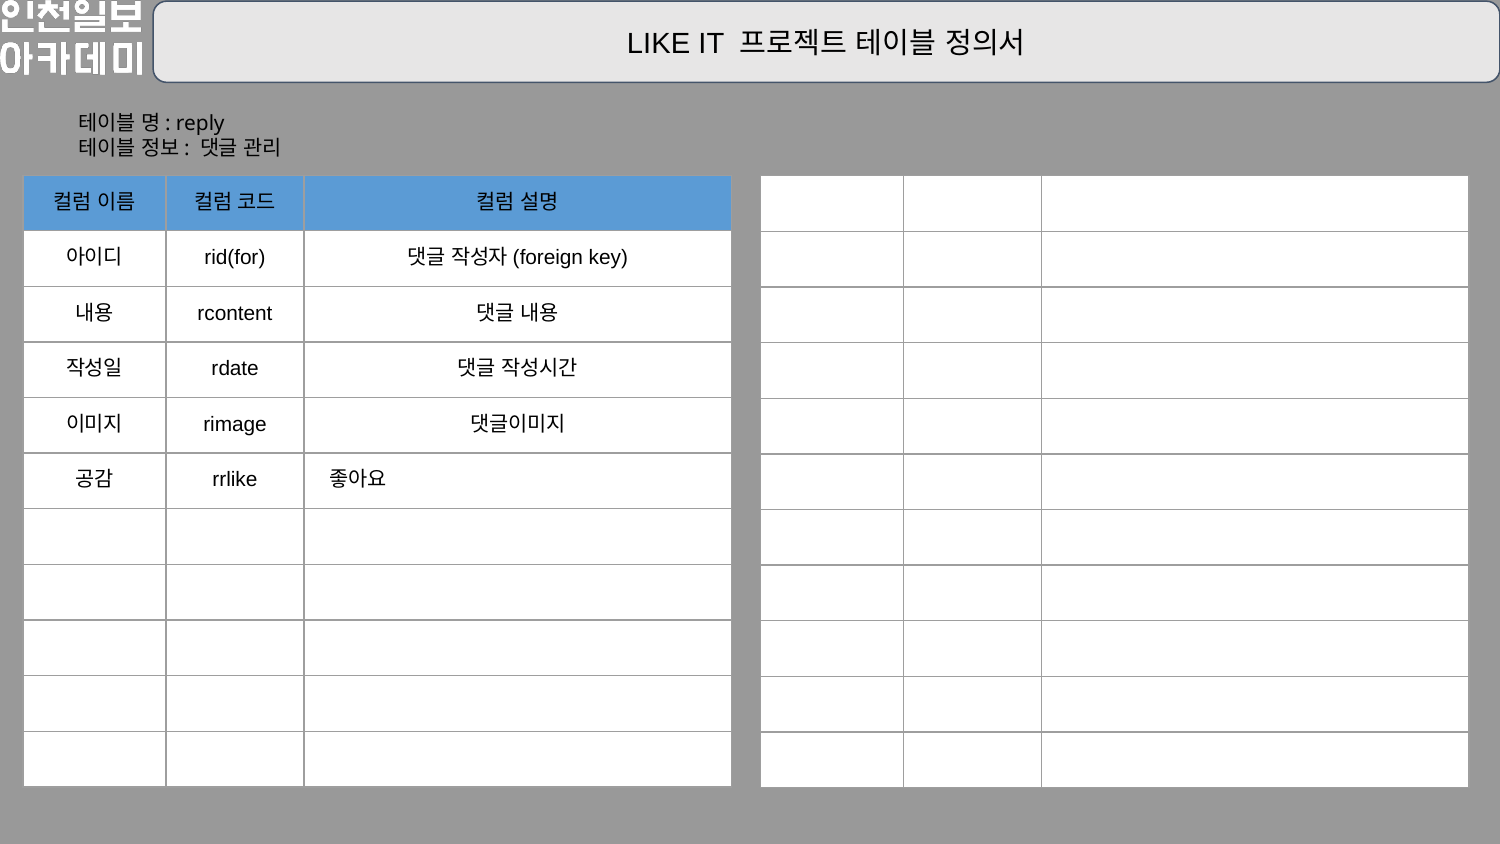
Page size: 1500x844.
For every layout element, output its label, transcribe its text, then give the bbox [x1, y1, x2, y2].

table_cell [305, 565, 731, 619]
table_cell [761, 399, 903, 453]
table_cell [904, 343, 1041, 398]
table_cell 댓글이미지 [305, 398, 731, 452]
table_cell [761, 510, 903, 564]
table_cell 이미지 [24, 398, 165, 452]
table_cell [761, 343, 903, 398]
table_cell 내용 [24, 287, 165, 341]
table_header 컬럼 코드 [167, 176, 303, 230]
table_cell [1042, 677, 1468, 731]
table_header [904, 176, 1041, 231]
table_cell [305, 509, 731, 564]
table_cell [24, 676, 165, 731]
table_cell [761, 621, 903, 676]
picture [0, 0, 142, 76]
table_cell [904, 621, 1041, 676]
text_box LIKE IT 프로젝트 테이블 정의서 [153, 1, 1500, 83]
table_cell [904, 455, 1041, 509]
table_header [761, 176, 903, 231]
table_cell rimage [167, 398, 303, 452]
table_cell [761, 288, 903, 342]
text_box 테이블 명: reply 테이블 정보: 댓글 관리 [63, 94, 732, 175]
table_cell [305, 621, 731, 675]
table_cell [904, 288, 1041, 342]
table_cell [904, 510, 1041, 564]
table_cell [761, 566, 903, 620]
table_cell [1042, 733, 1468, 787]
table_cell [24, 621, 165, 675]
table_cell [904, 399, 1041, 453]
table_cell [904, 232, 1041, 286]
table_cell [24, 509, 165, 564]
table_cell [305, 732, 731, 786]
table_cell rid(for) [167, 231, 303, 286]
table_cell rcontent [167, 287, 303, 341]
table_cell [761, 677, 903, 731]
table_cell [1042, 510, 1468, 564]
table_cell 댓글 작성시간 [305, 343, 731, 397]
table_cell [1042, 343, 1468, 398]
table_cell [1042, 621, 1468, 676]
table_cell [305, 676, 731, 731]
table_cell rrlike [167, 454, 303, 508]
table_cell [1042, 566, 1468, 620]
table_cell rdate [167, 343, 303, 397]
table_header 컬럼 이름 [24, 176, 165, 230]
table_cell [904, 566, 1041, 620]
table_cell [904, 733, 1041, 787]
table_cell [167, 565, 303, 619]
table_cell 작성일 [24, 343, 165, 397]
table_cell [1042, 455, 1468, 509]
table_cell [904, 677, 1041, 731]
table_header 컬럼 설명 [305, 176, 731, 230]
table_cell [167, 732, 303, 786]
table_cell [1042, 399, 1468, 453]
table_cell 댓글 작성자(foreign key) [305, 231, 731, 286]
table_cell [1042, 232, 1468, 286]
table_cell [24, 565, 165, 619]
table_cell 댓글 내용 [305, 287, 731, 341]
table_cell [24, 732, 165, 786]
table_cell 공감 [24, 454, 165, 508]
table_cell [167, 509, 303, 564]
table_cell [761, 232, 903, 286]
table_cell [1042, 288, 1468, 342]
table_cell [167, 676, 303, 731]
table_cell [761, 455, 903, 509]
table_header [1042, 176, 1468, 231]
table_cell [167, 621, 303, 675]
table_cell 아이디 [24, 231, 165, 286]
table_cell [761, 733, 903, 787]
table_cell 좋아요 [305, 454, 731, 508]
